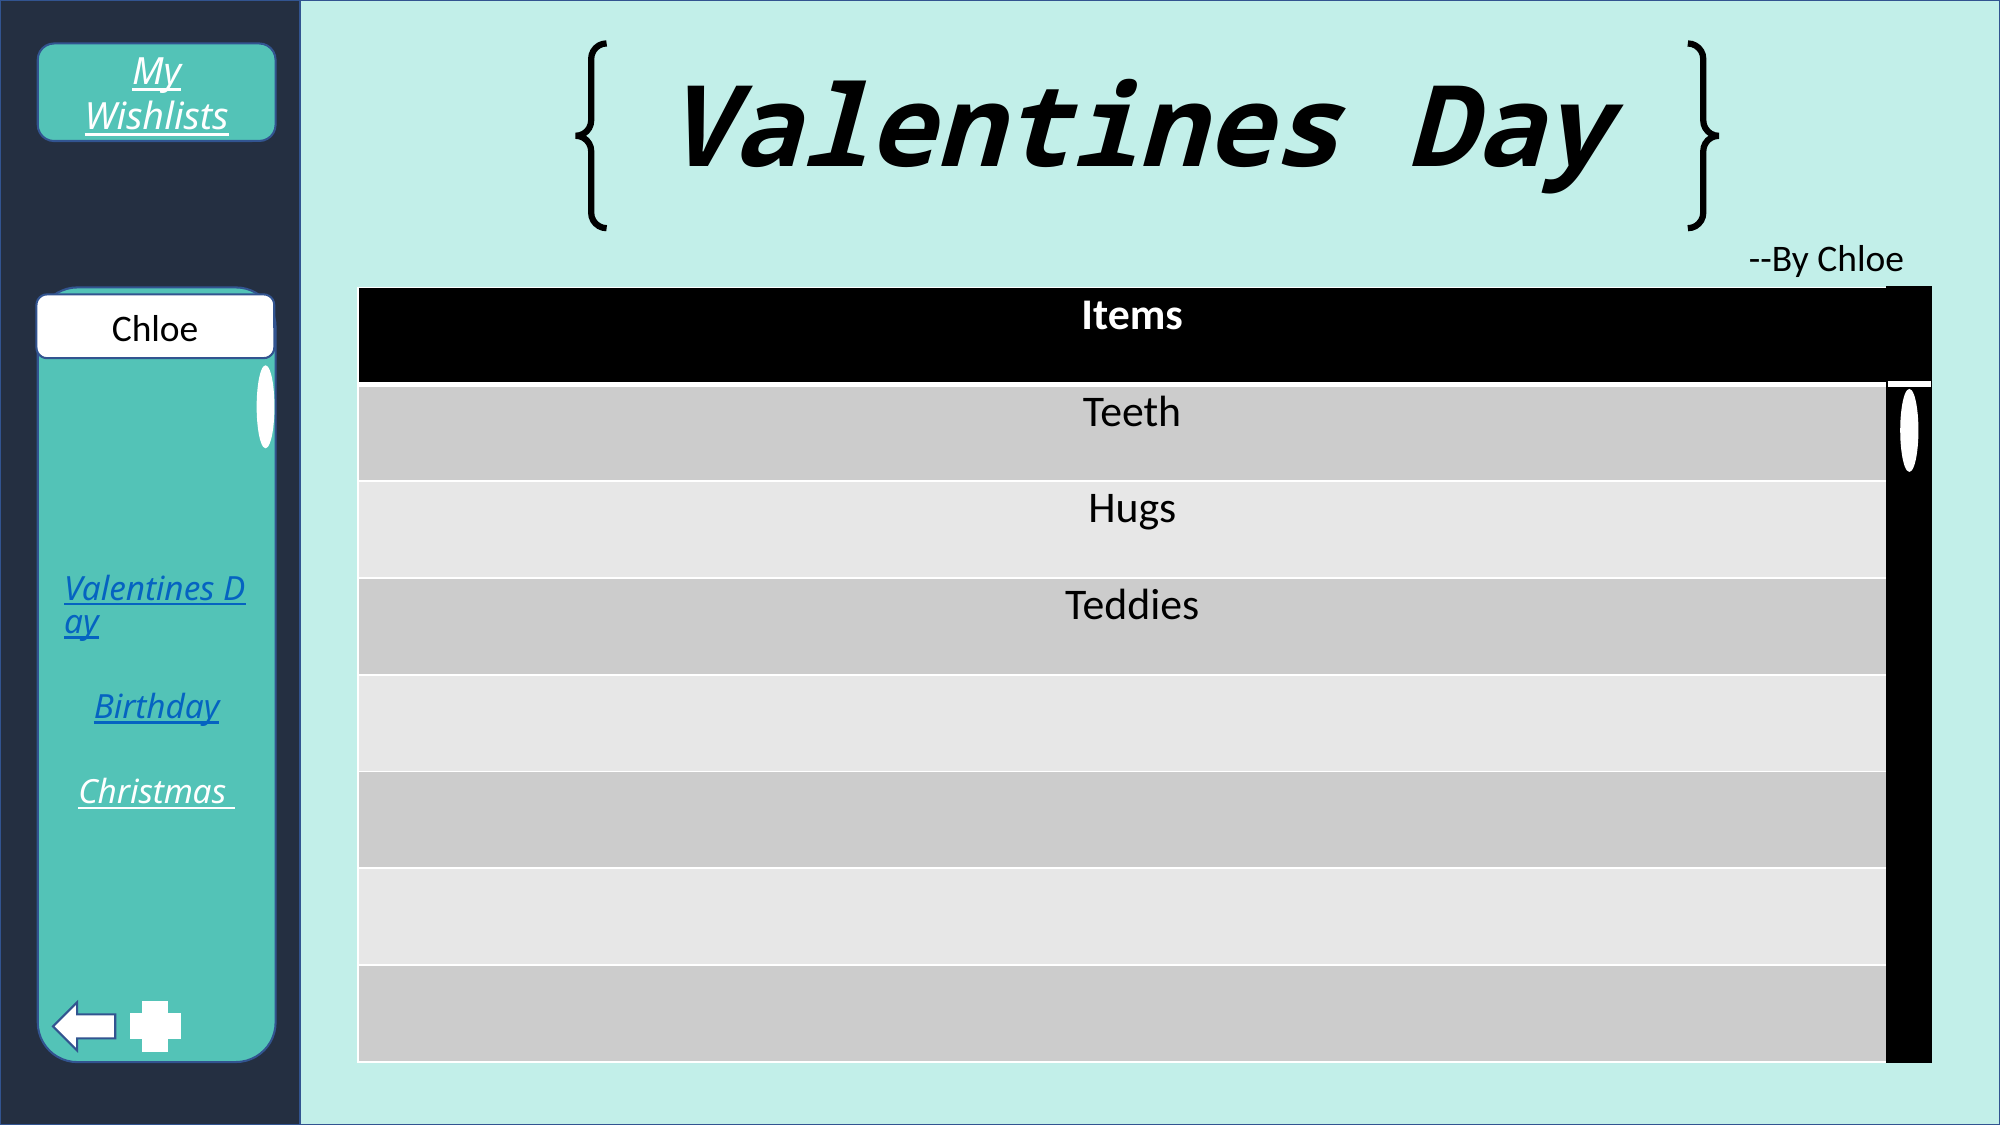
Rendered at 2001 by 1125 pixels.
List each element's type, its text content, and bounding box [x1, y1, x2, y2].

text_box [0, 0, 299, 1125]
table_header Items [359, 288, 1886, 382]
text_box [130, 1001, 181, 1052]
text_box [255, 364, 276, 450]
table_cell Hugs [359, 482, 1886, 577]
table_cell [359, 772, 1886, 867]
table_cell [359, 966, 1886, 1061]
table_cell [359, 676, 1886, 771]
text_box Valentines Day Birthday Christmas [55, 286, 259, 293]
text_box [299, 0, 2000, 1125]
text_box --By Chloe [1734, 226, 2000, 287]
text_box Chloe [35, 293, 276, 360]
text_box Valentines Day Birthday Christmas [36, 320, 277, 1064]
text_box My Wishlists [36, 42, 277, 143]
table_cell [359, 869, 1886, 964]
text_box [1886, 287, 1932, 1063]
table_cell Teeth [359, 387, 1886, 480]
table_cell Teddies [359, 579, 1886, 674]
text_box [1899, 387, 1920, 474]
text_box [51, 999, 117, 1053]
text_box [575, 43, 1719, 335]
